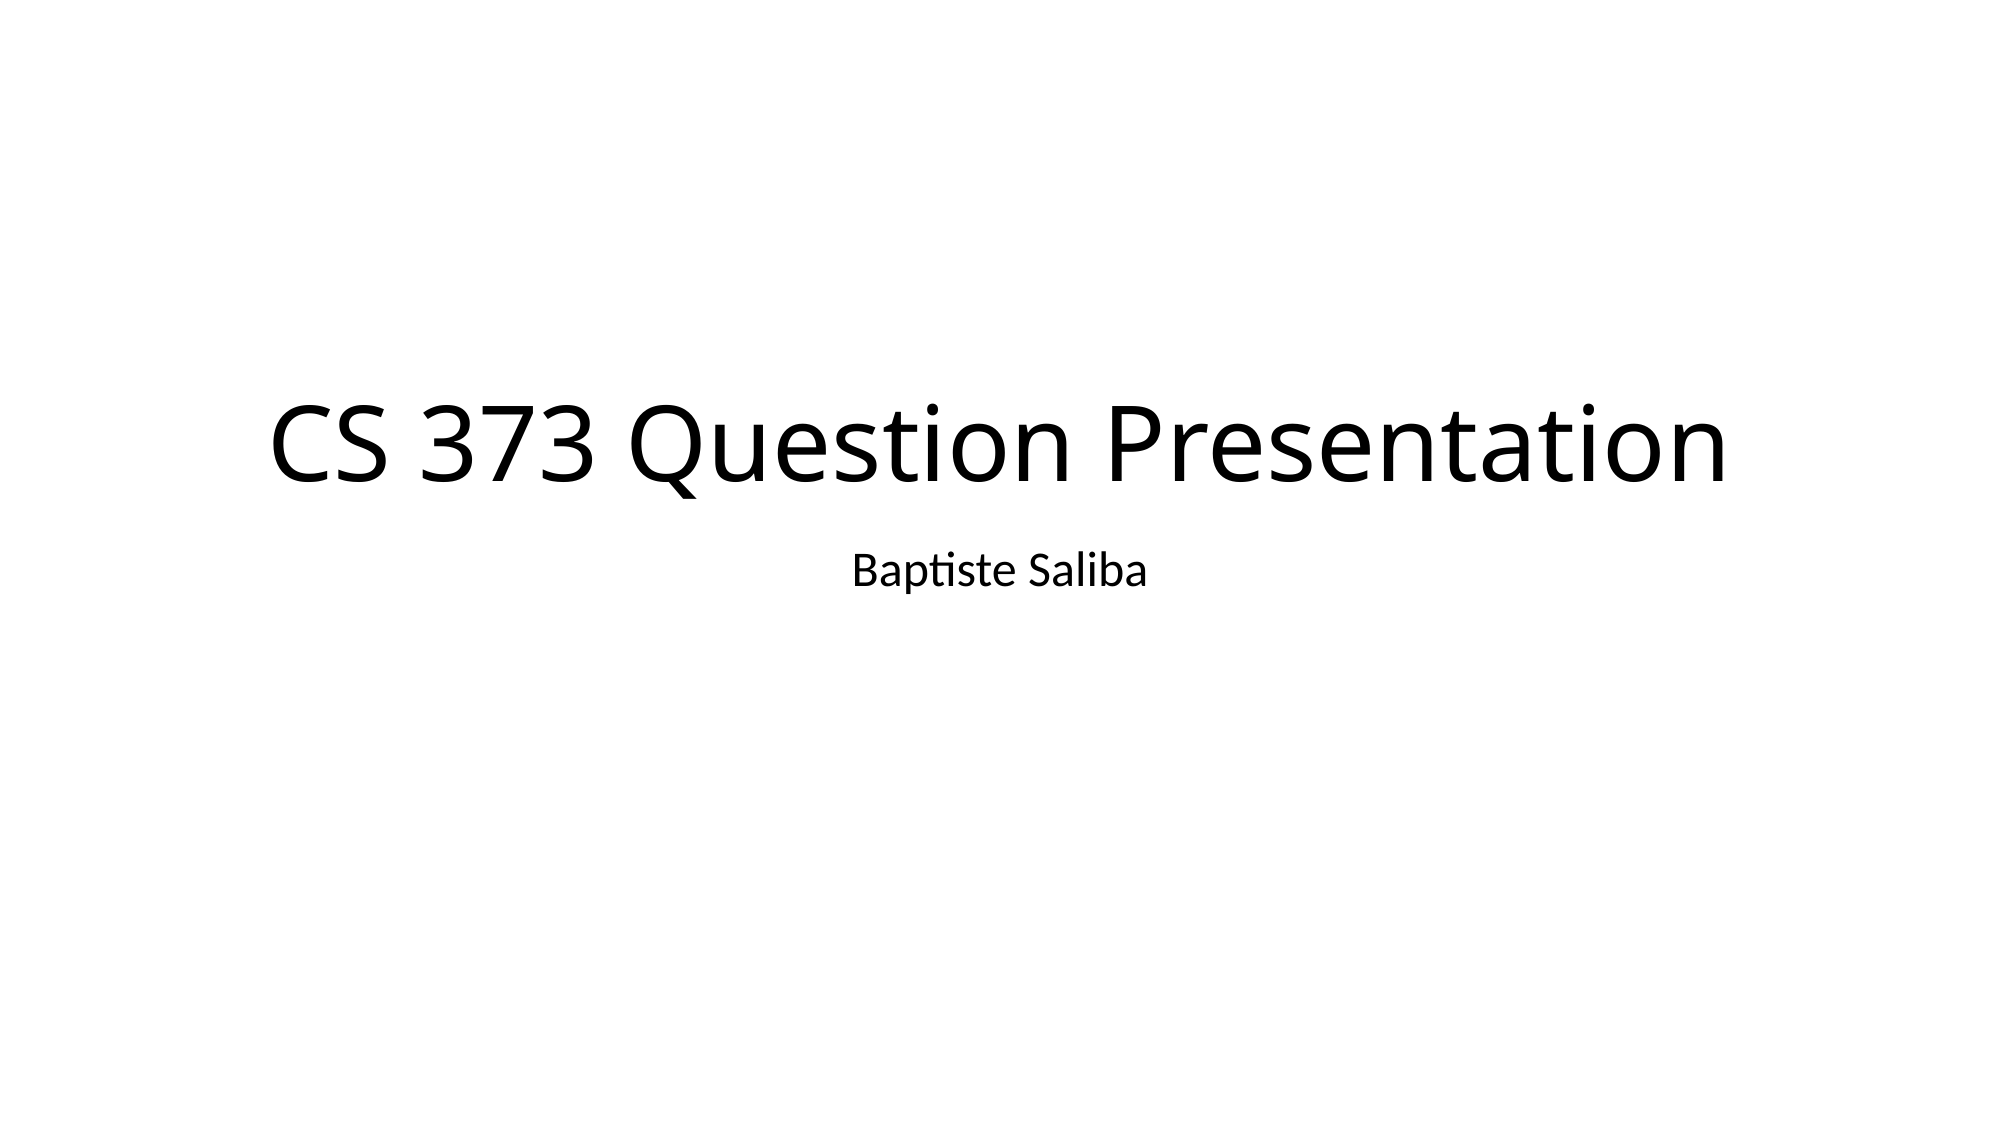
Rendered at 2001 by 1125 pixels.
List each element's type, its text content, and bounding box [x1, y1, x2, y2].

title CS 373 Question Presentation [249, 270, 1750, 512]
subtitle Baptiste Saliba [249, 536, 1750, 808]
